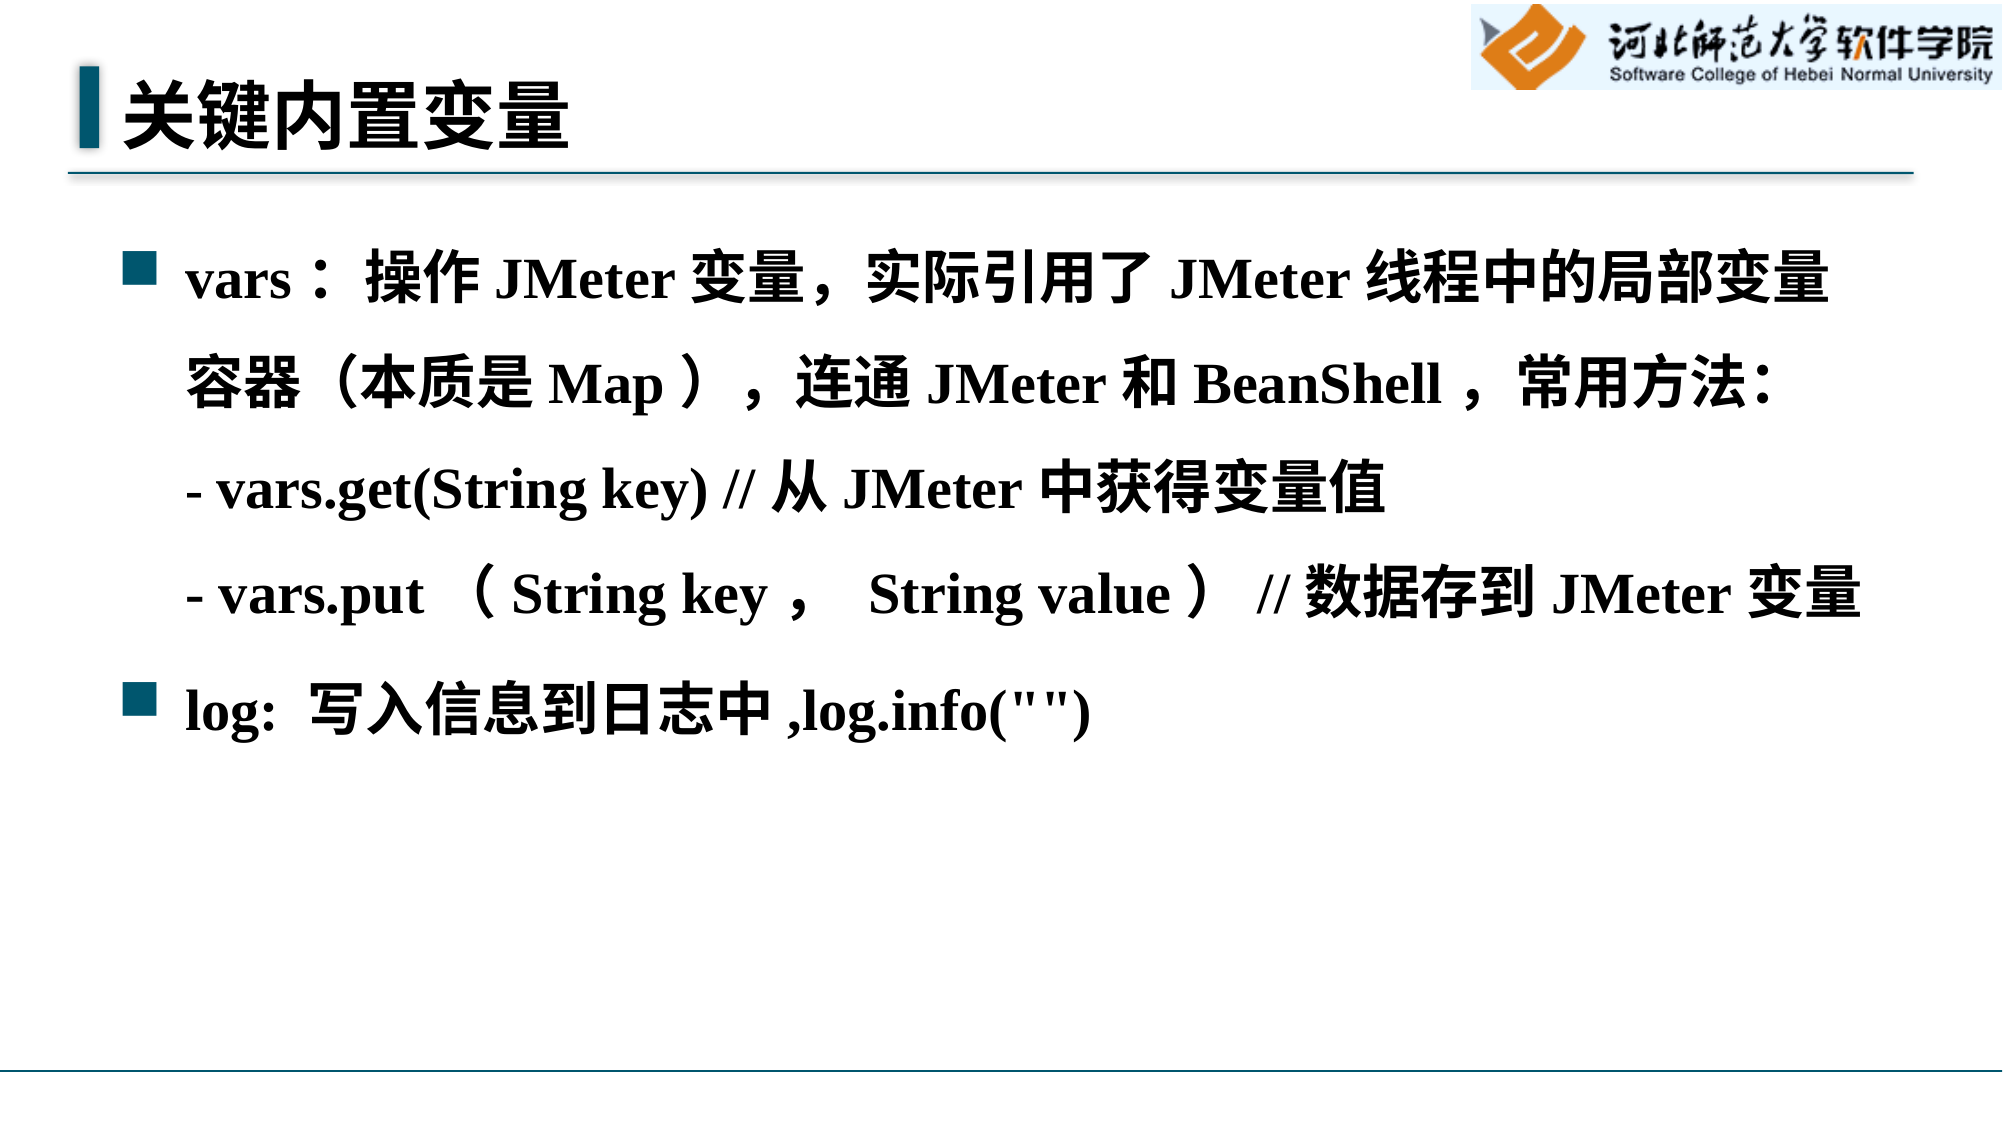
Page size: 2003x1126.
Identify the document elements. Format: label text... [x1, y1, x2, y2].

title 关键内置变量 [103, 66, 1462, 162]
picture [1471, 4, 2002, 90]
list vars：操作JMeter变量，实际引用了JMeter线程中的局部变量容器（本质是Map），连通JMeter和BeanShell，常用方法： - vars.get(String key) //从JMeter中获得变量值 - vars.put（String key， String value）//数据存到JMeter变量 log: 写入信息到日志中,log.info("") [99, 196, 1903, 1024]
